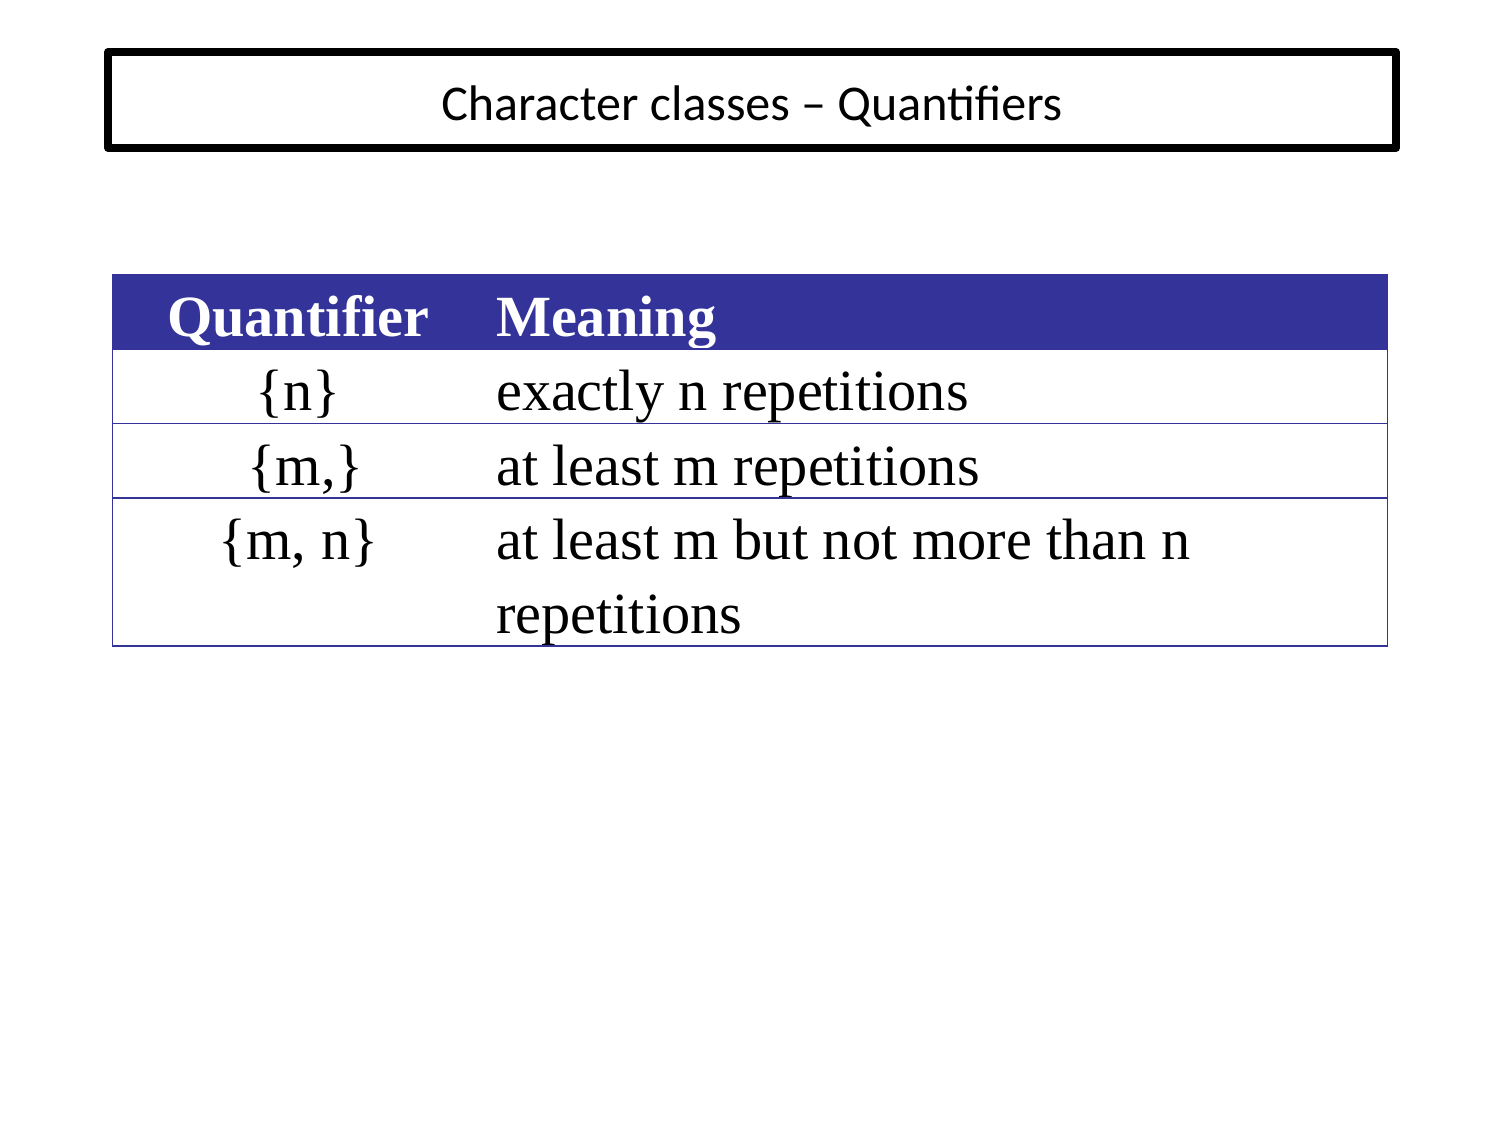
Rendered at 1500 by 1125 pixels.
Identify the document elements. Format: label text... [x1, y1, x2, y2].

table_header Quantifier [113, 276, 484, 348]
table_cell {m,} [113, 424, 484, 497]
table_header Meaning [484, 276, 1387, 348]
title Character classes – Quantifiers [104, 48, 1400, 152]
table_cell at least m repetitions [484, 424, 1387, 497]
table_cell {m, n} [113, 499, 484, 645]
table_cell exactly n repetitions [484, 350, 1387, 423]
table_cell at least m but not more than n repetitions [484, 499, 1387, 645]
table_cell {n} [113, 350, 484, 423]
